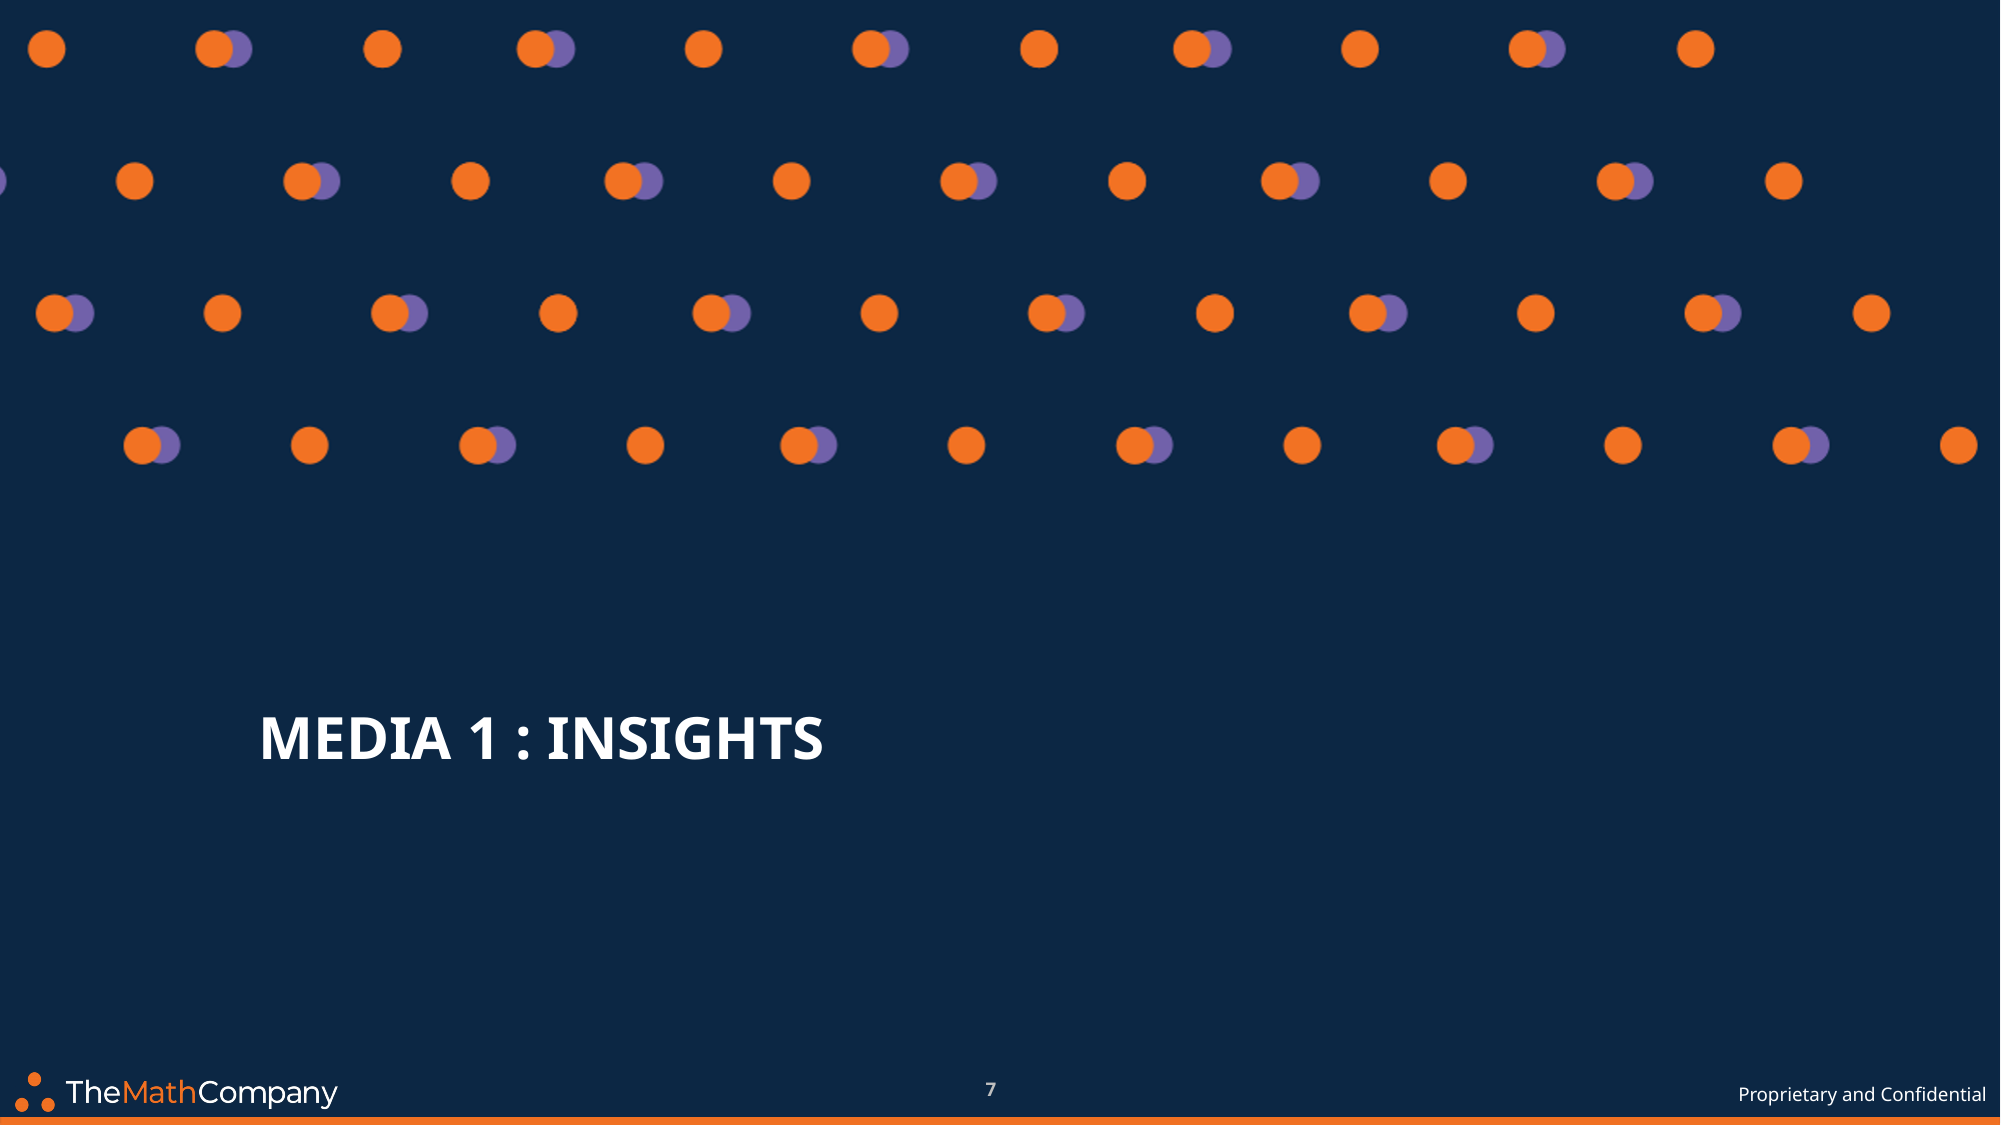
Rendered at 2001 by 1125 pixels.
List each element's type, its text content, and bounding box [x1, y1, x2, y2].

title media 1 : insights [243, 562, 1863, 780]
slide_number 7 [948, 1069, 1039, 1112]
picture [0, 0, 2001, 1125]
footer Proprietary and Confidential [1699, 1075, 2000, 1118]
